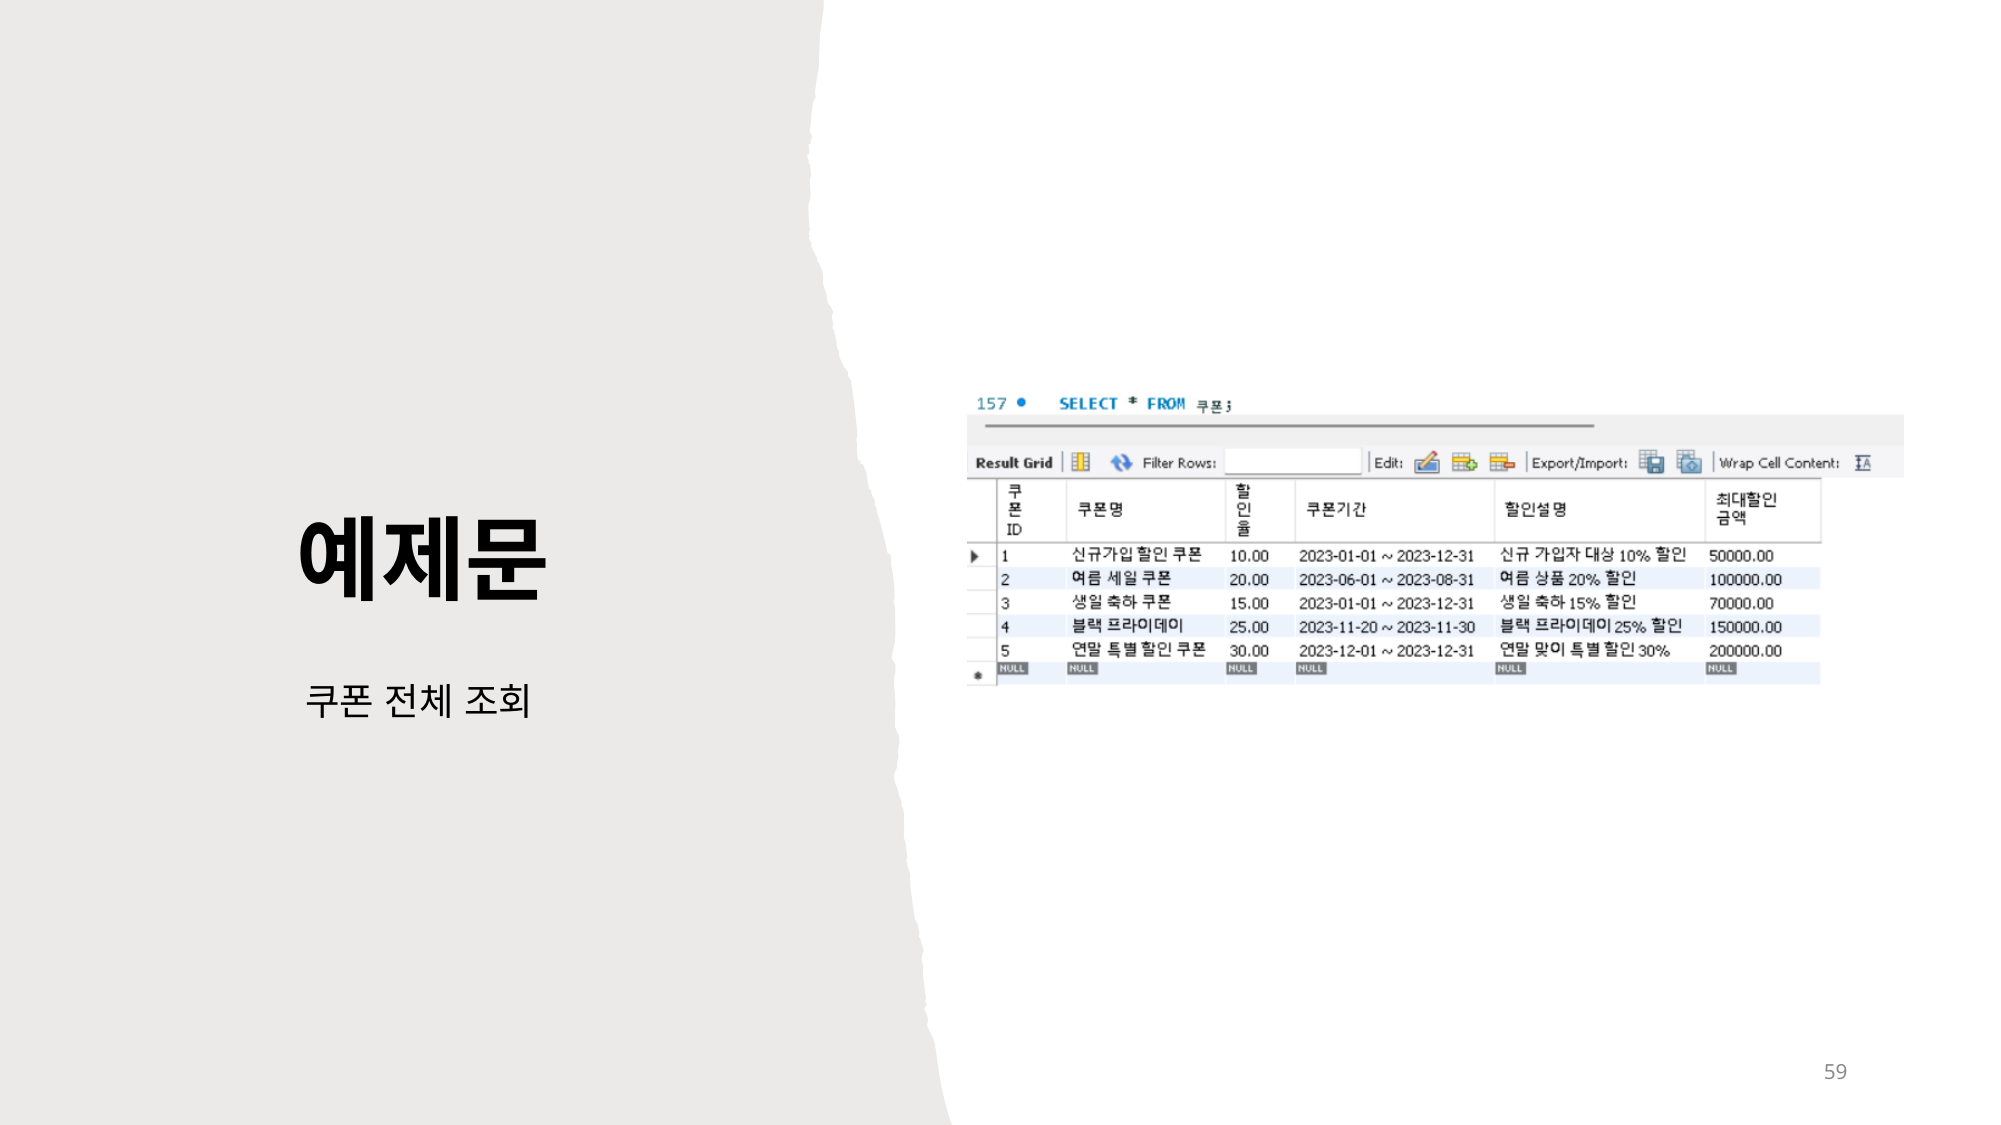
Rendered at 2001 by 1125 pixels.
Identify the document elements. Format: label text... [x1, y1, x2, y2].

slide_number 59 [1412, 1042, 1863, 1103]
text_box [810, 0, 2000, 1125]
picture [966, 394, 1905, 726]
text_box [0, 0, 954, 1125]
text_box 쿠폰 전체 조회 [163, 676, 677, 863]
text_box 예제문 [126, 162, 721, 622]
